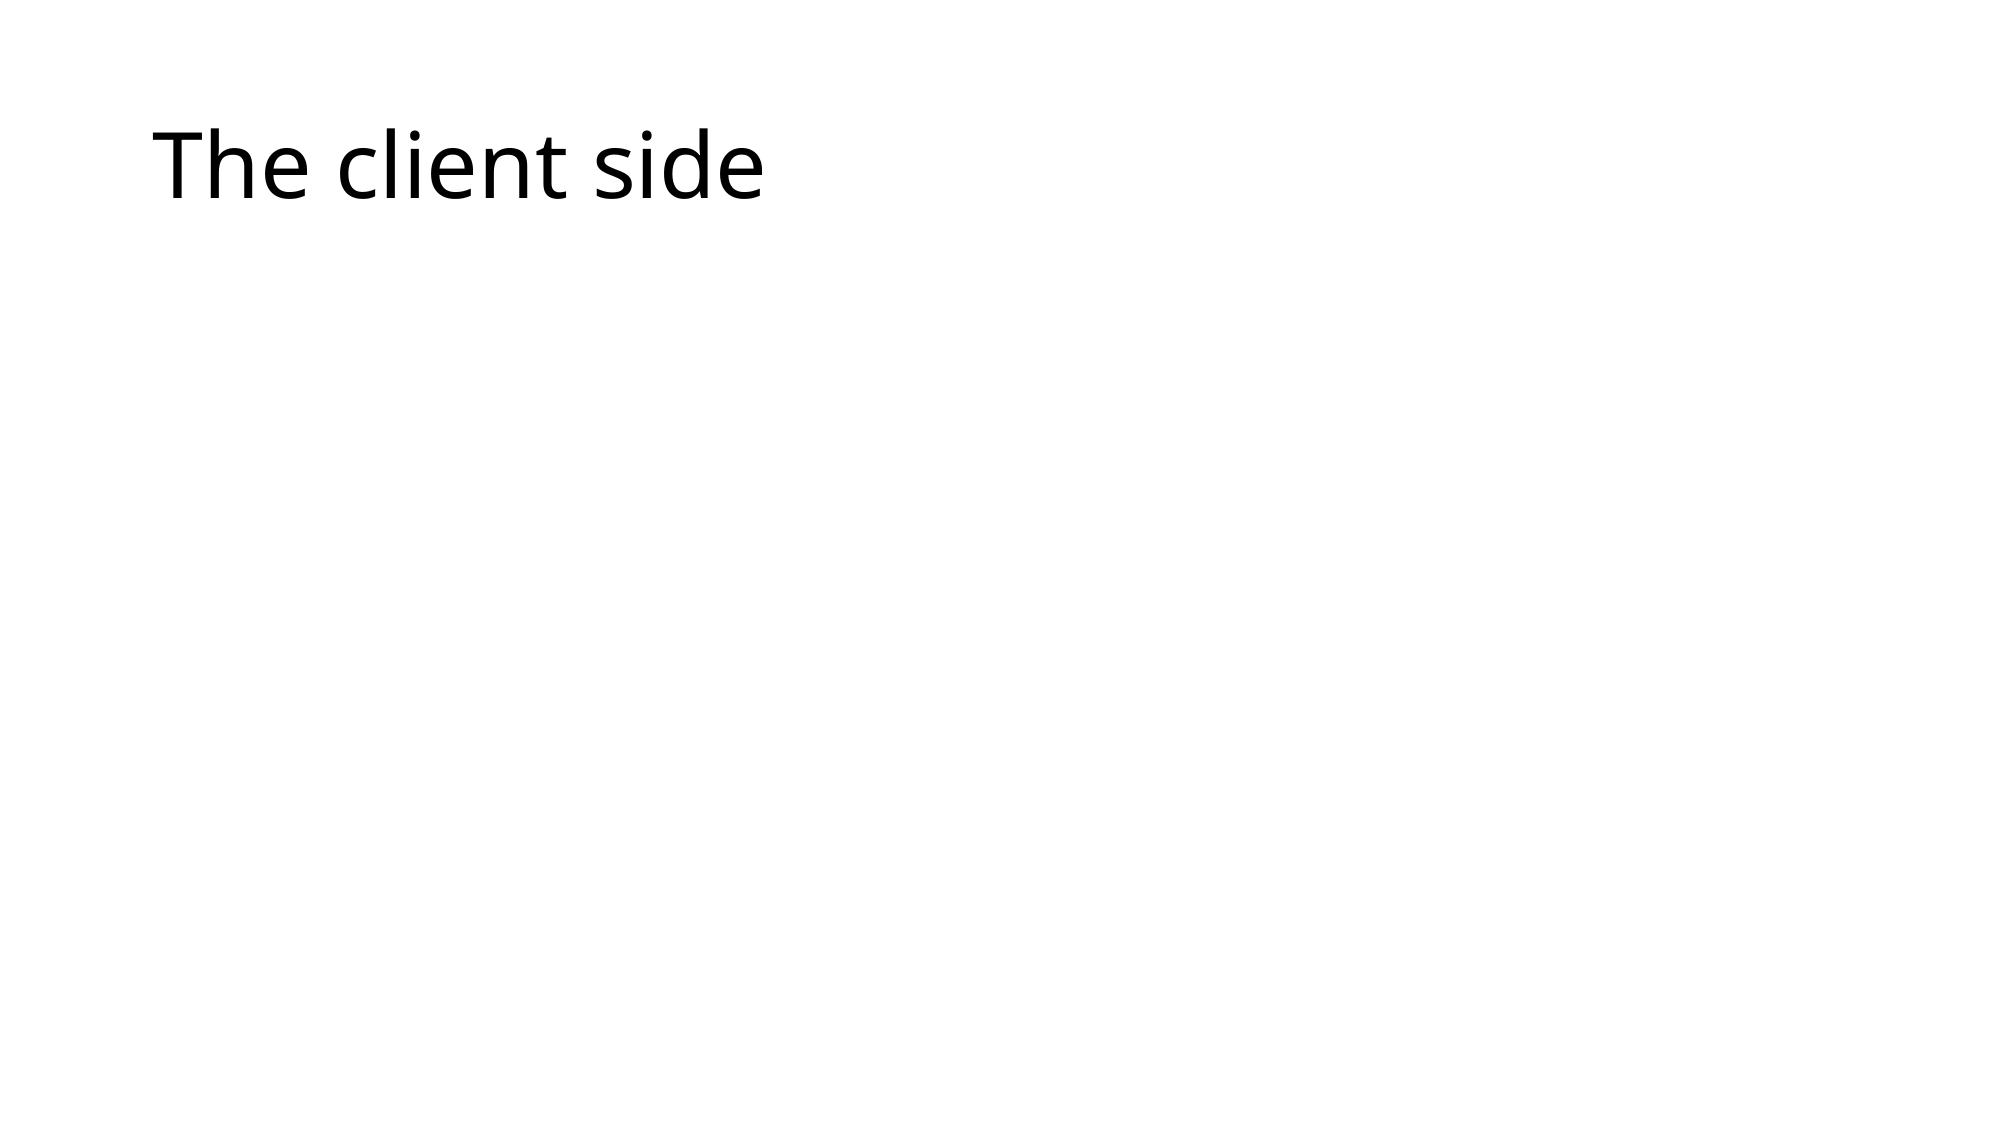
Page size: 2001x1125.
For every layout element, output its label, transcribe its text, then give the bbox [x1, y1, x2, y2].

title The client side [137, 59, 1863, 278]
